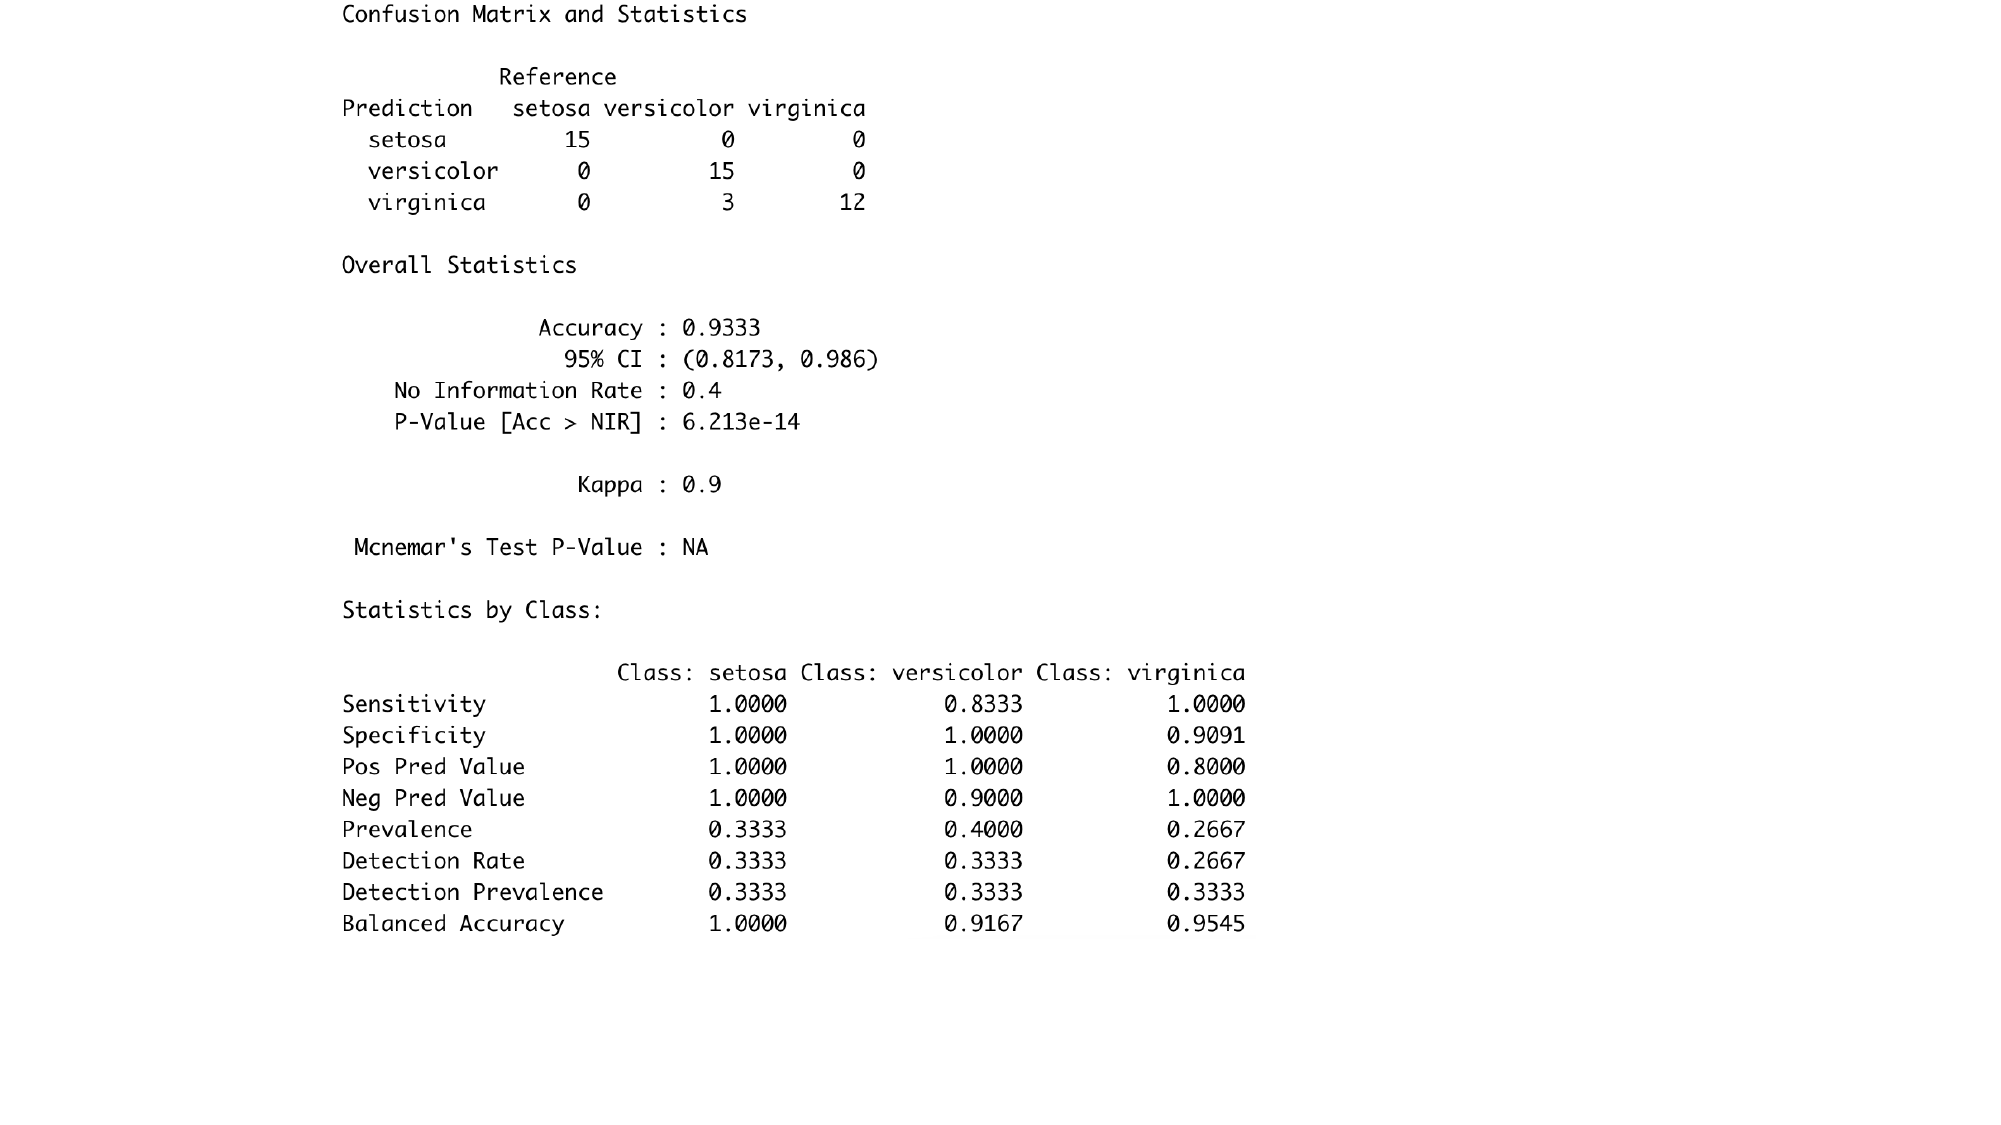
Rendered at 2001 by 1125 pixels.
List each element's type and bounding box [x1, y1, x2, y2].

picture [335, 0, 1256, 939]
